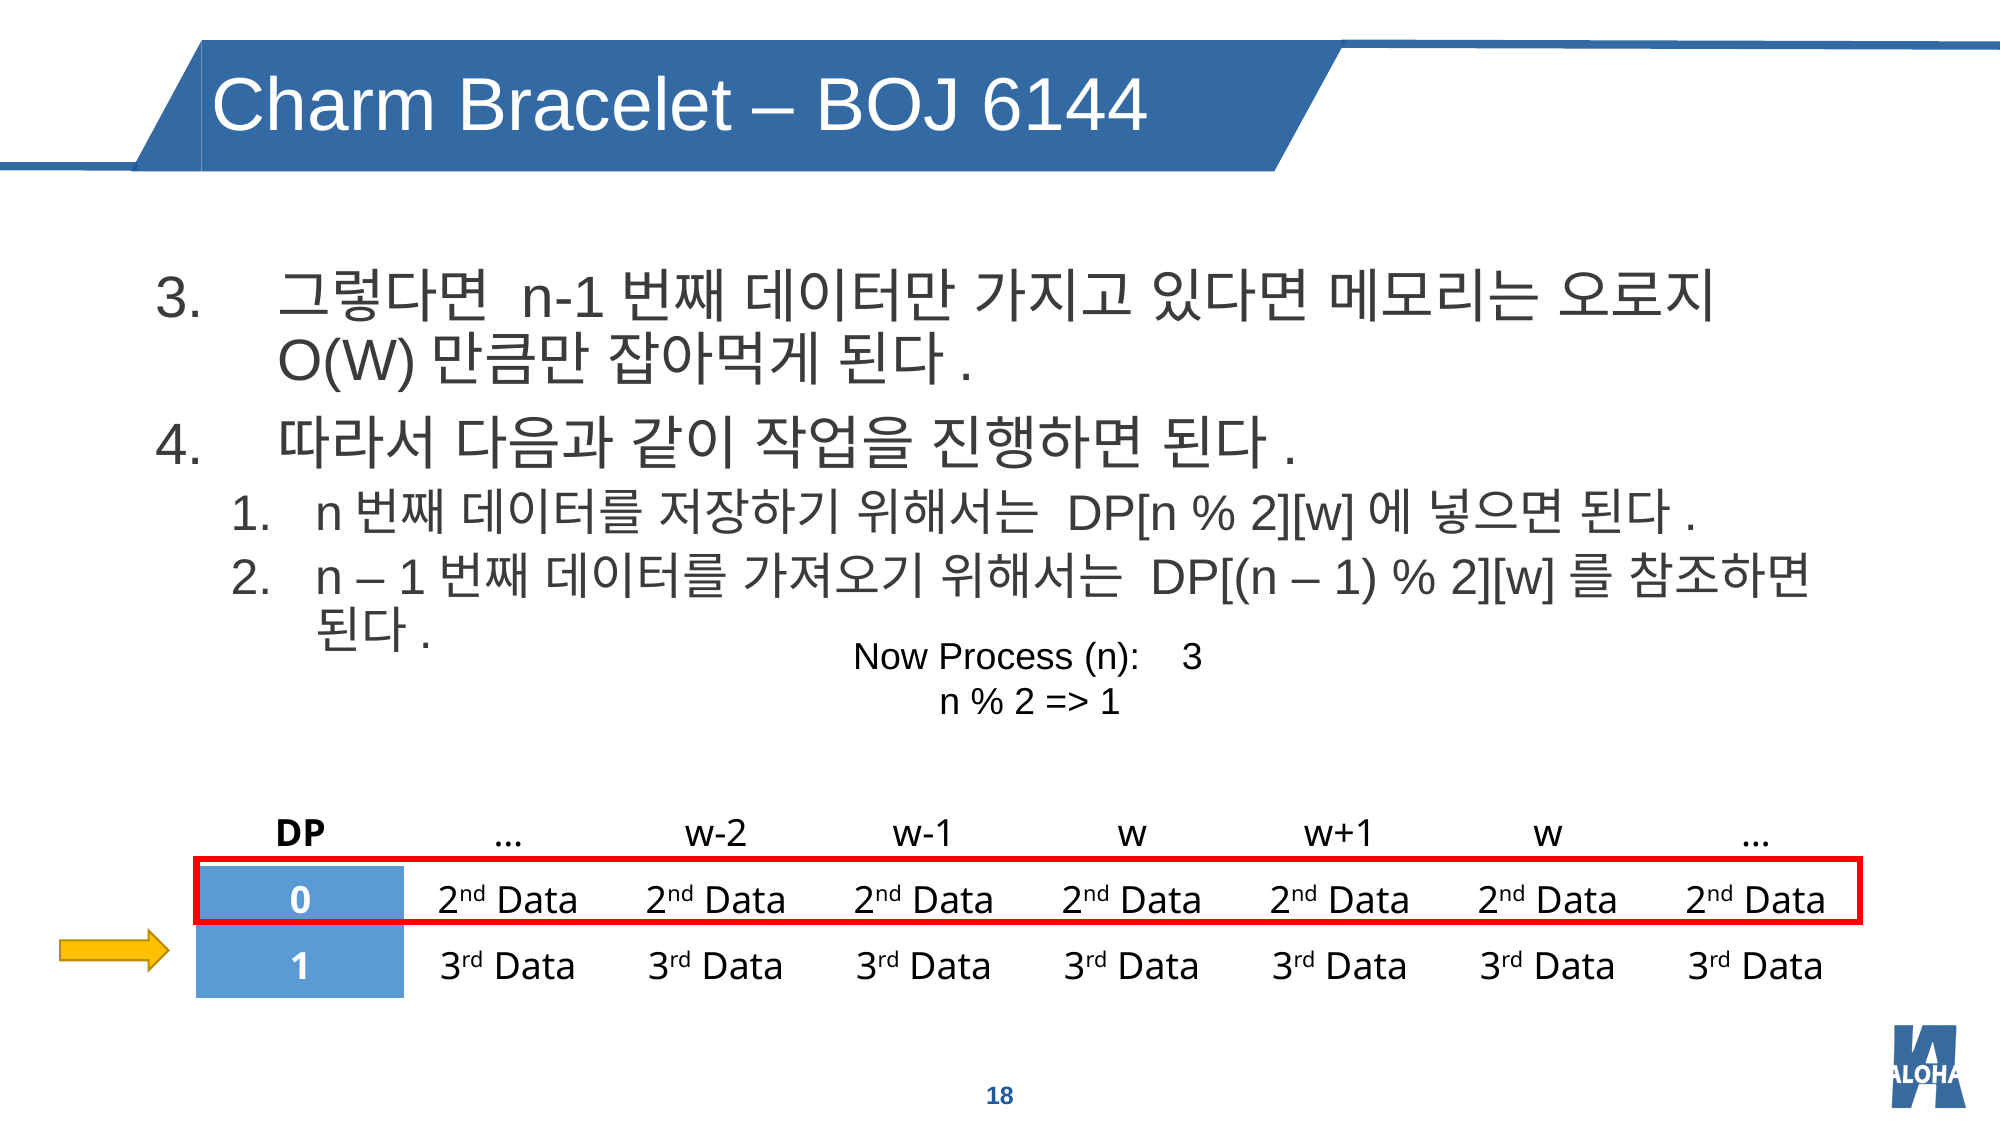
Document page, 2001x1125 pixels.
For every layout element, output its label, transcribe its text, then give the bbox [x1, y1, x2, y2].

table_cell 2nd Data [820, 923, 1028, 932]
table_cell 0 [196, 923, 404, 932]
text_box [196, 859, 1861, 923]
text_box [60, 930, 169, 971]
table_header w-1 [820, 799, 1028, 859]
table_cell 3rd Data [404, 932, 612, 998]
table_cell 3rd Data [1652, 932, 1860, 998]
table_cell 2nd Data [612, 923, 820, 932]
table_header w-2 [612, 799, 820, 859]
table_header … [404, 799, 612, 859]
table_cell 3rd Data [612, 932, 820, 998]
table_cell 2nd Data [1652, 923, 1860, 932]
table_cell 3rd Data [1028, 932, 1236, 998]
table_cell 3rd Data [820, 932, 1028, 998]
table_cell 3rd Data [1444, 932, 1652, 998]
table_header … [1652, 799, 1860, 859]
slide_number 18 [774, 1065, 1225, 1125]
table_cell 2nd Data [1444, 923, 1652, 932]
table_header w+1 [1236, 799, 1444, 859]
picture [1853, 1006, 2000, 1125]
table_header w [1028, 799, 1236, 859]
table_cell 1 [196, 932, 404, 998]
list 그렇다면 n-1번째 데이터만 가지고 있다면 메모리는 오로지 O(W)만큼만 잡아먹게 된다. 따라서 다음과 같이 작업을 진행하면 된다. n번째 데이터를 저장하기 위해서는 DP[n % 2][w]에 넣으면 된다. n – 1번째 데이터를 가져오기 위해서는 DP[(n – 1) % 2][w]를 참조하면 된다. [140, 259, 1884, 1007]
table_cell 2nd Data [1028, 923, 1236, 932]
table_cell 2nd Data [1236, 923, 1444, 932]
table_cell 2nd Data [404, 923, 612, 932]
list Charm Bracelet – BOJ 6144 [196, 45, 1270, 168]
text_box Now Process (n): 3 n % 2 => 1 [838, 624, 1223, 731]
table_header w [1444, 799, 1652, 859]
table_cell 3rd Data [1236, 932, 1444, 998]
table_header DP [196, 799, 404, 859]
